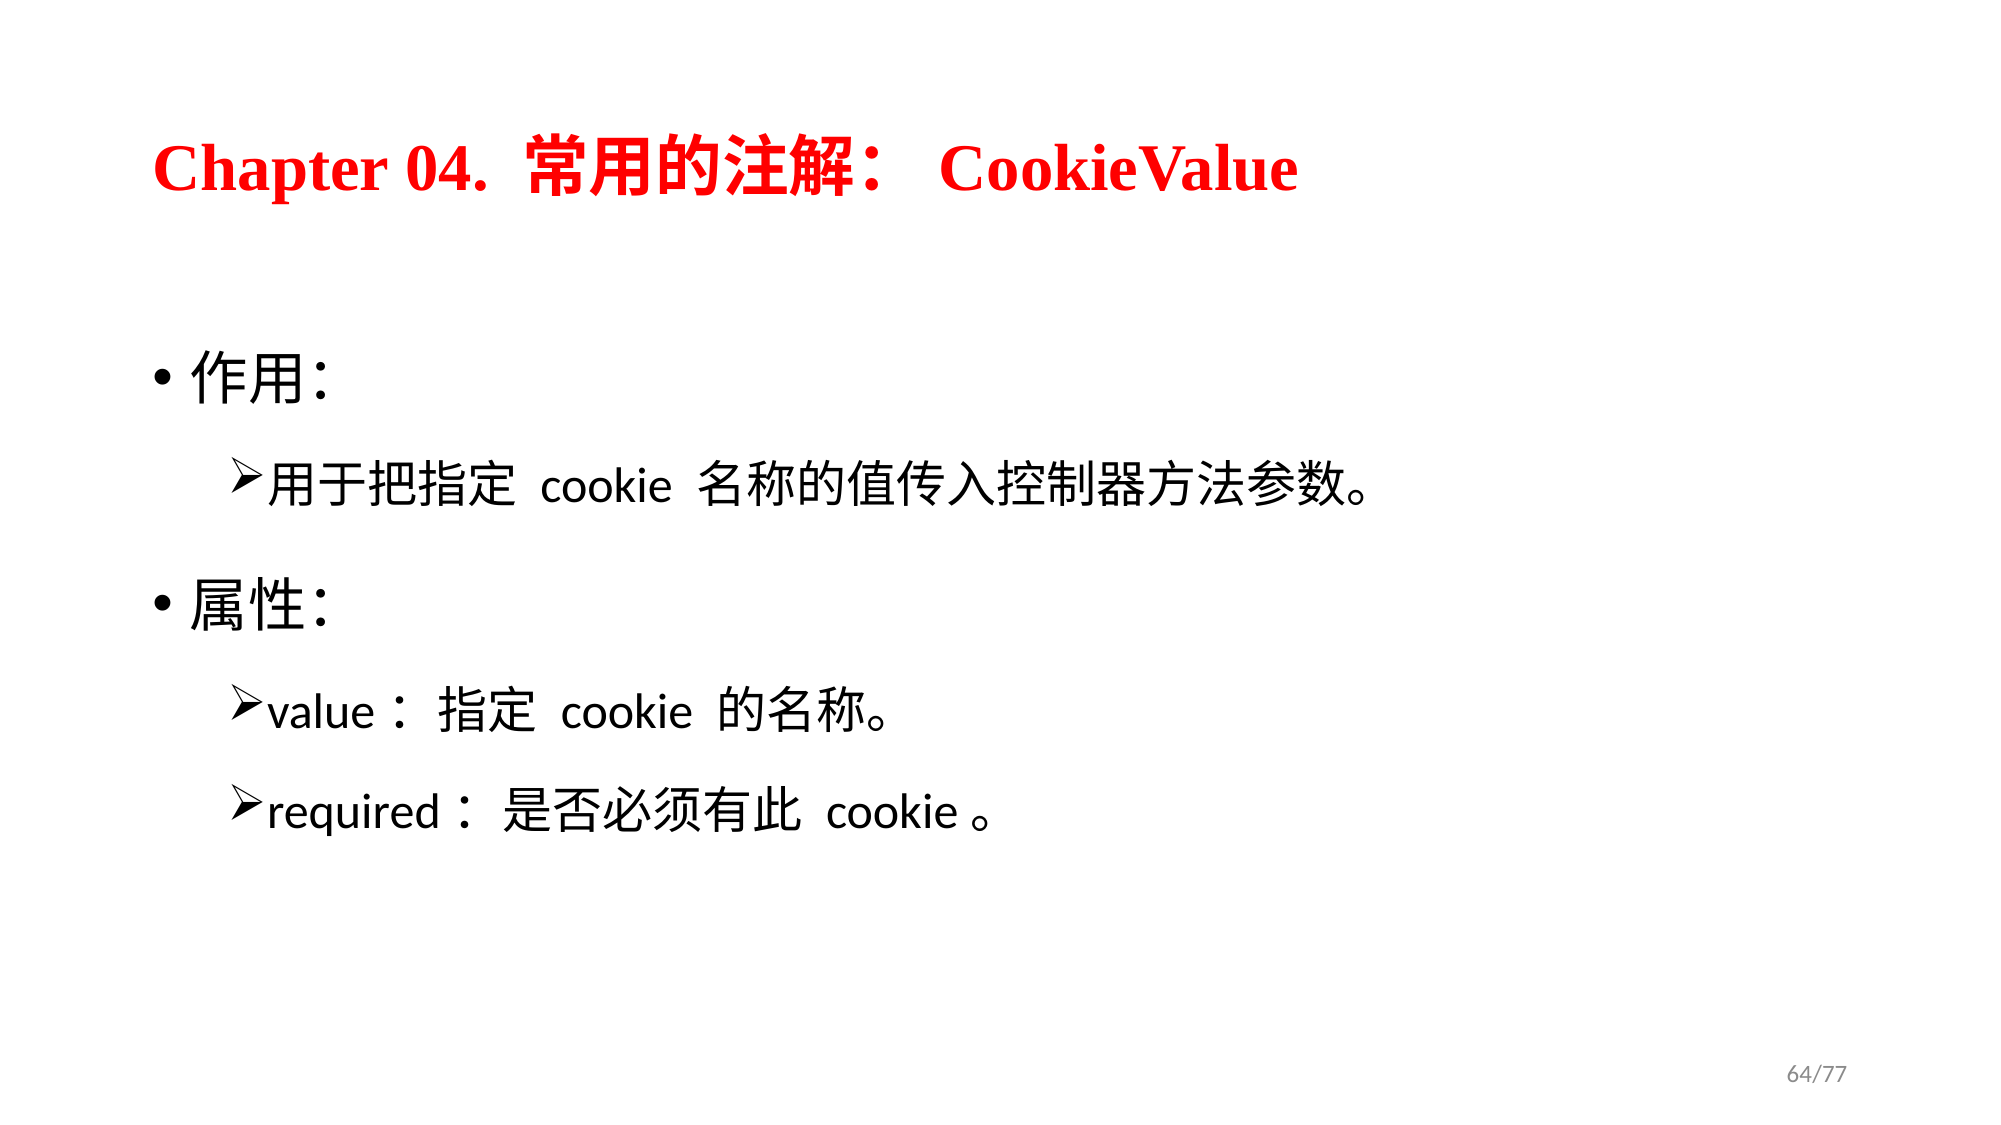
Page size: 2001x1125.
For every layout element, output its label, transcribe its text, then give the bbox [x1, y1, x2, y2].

list 作用： 用于把指定 cookie 名称的值传入控制器方法参数。 属性： value：指定 cookie 的名称。 required：是否必须有此 cookie。 [137, 299, 1863, 1014]
title Chapter 04. 常用的注解：CookieValue [137, 59, 1863, 278]
slide_number [1412, 1042, 1863, 1103]
